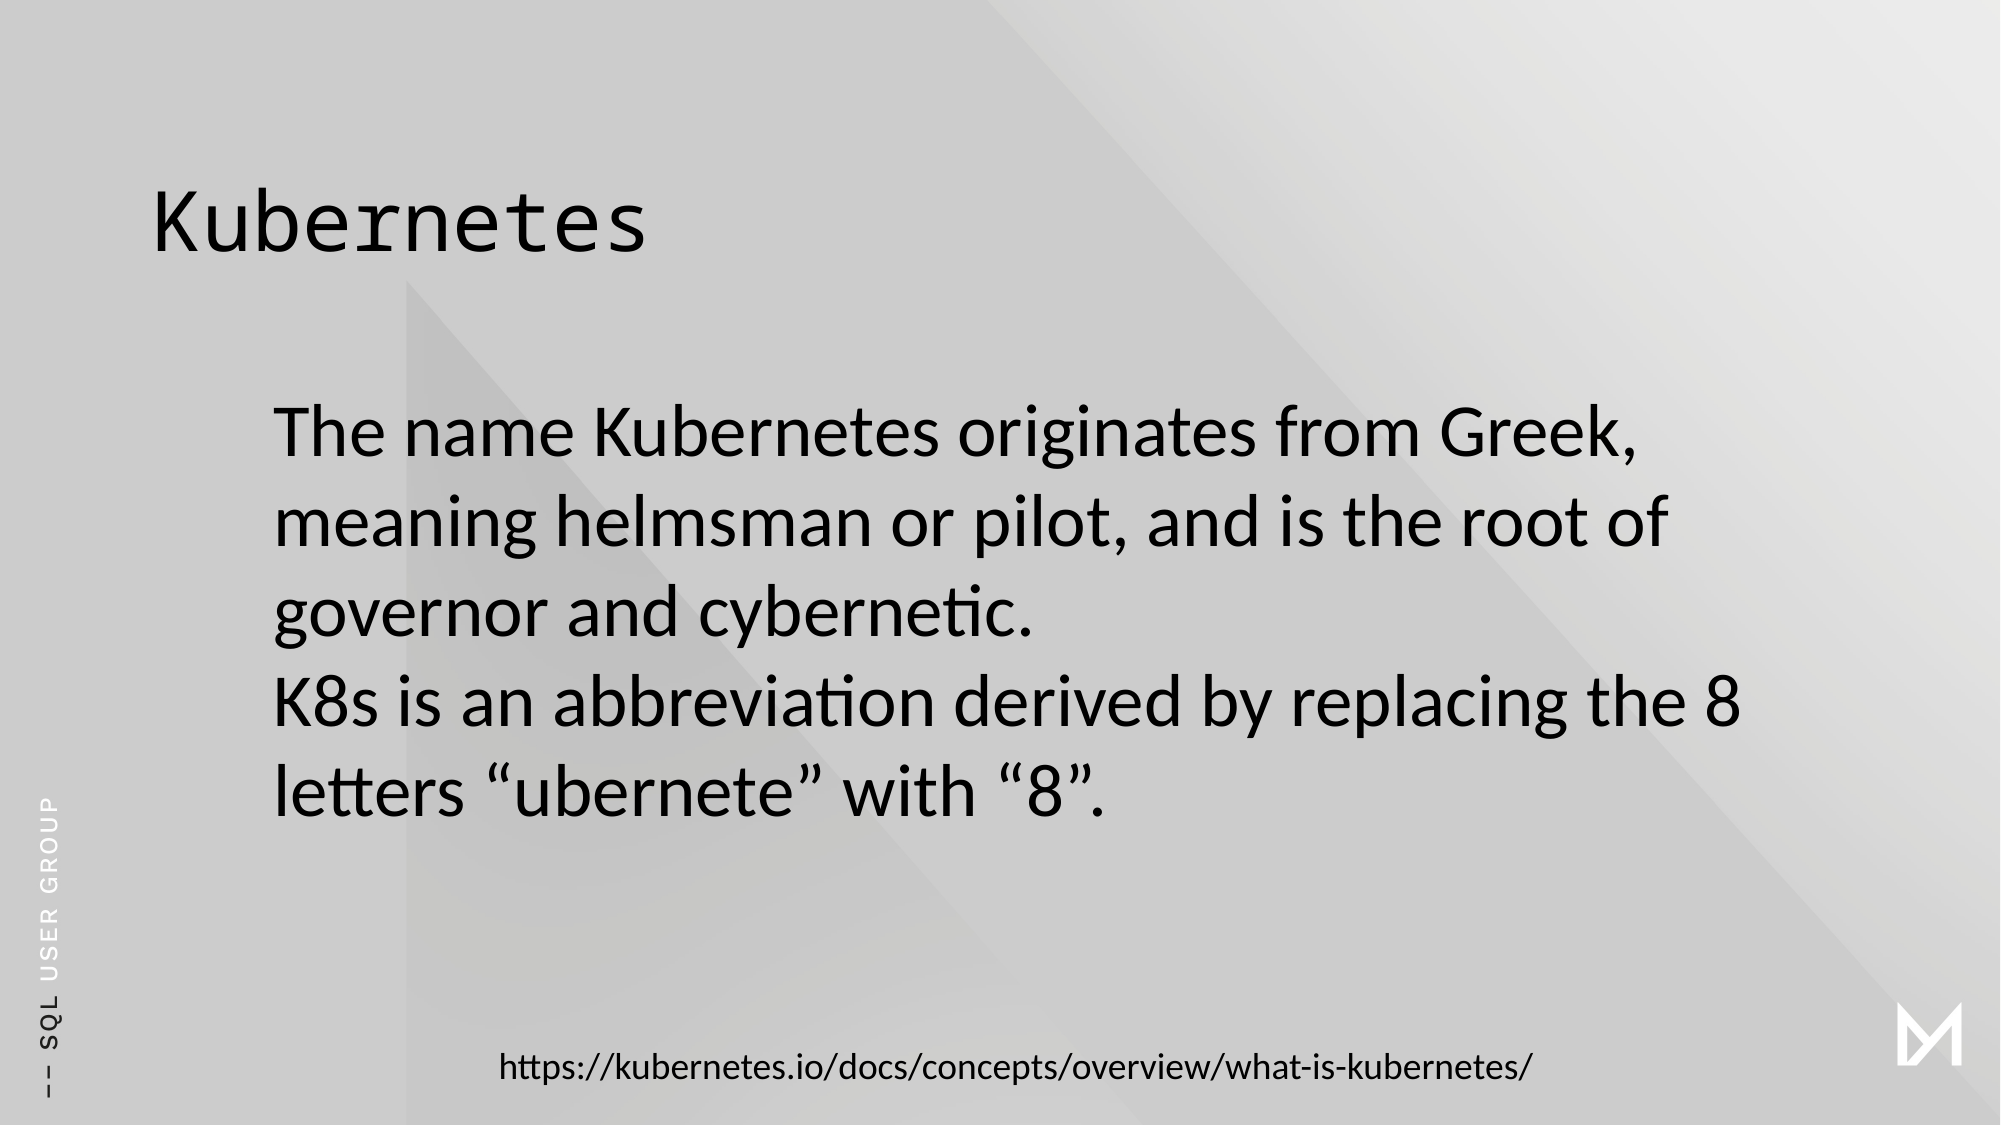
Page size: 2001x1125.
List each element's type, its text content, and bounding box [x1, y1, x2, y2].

text_box The name Kubernetes originates from Greek, meaning helmsman or pilot, and is the root of governor and cybernetic. K8s is an abbreviation derived by replacing the 8 letters “ubernete” with “8”. [258, 373, 1863, 839]
picture [0, 0, 2001, 1125]
title Kubernetes [137, 59, 1863, 278]
text_box https://kubernetes.io/docs/concepts/overview/what-is-kubernetes/ [483, 1034, 1638, 1095]
